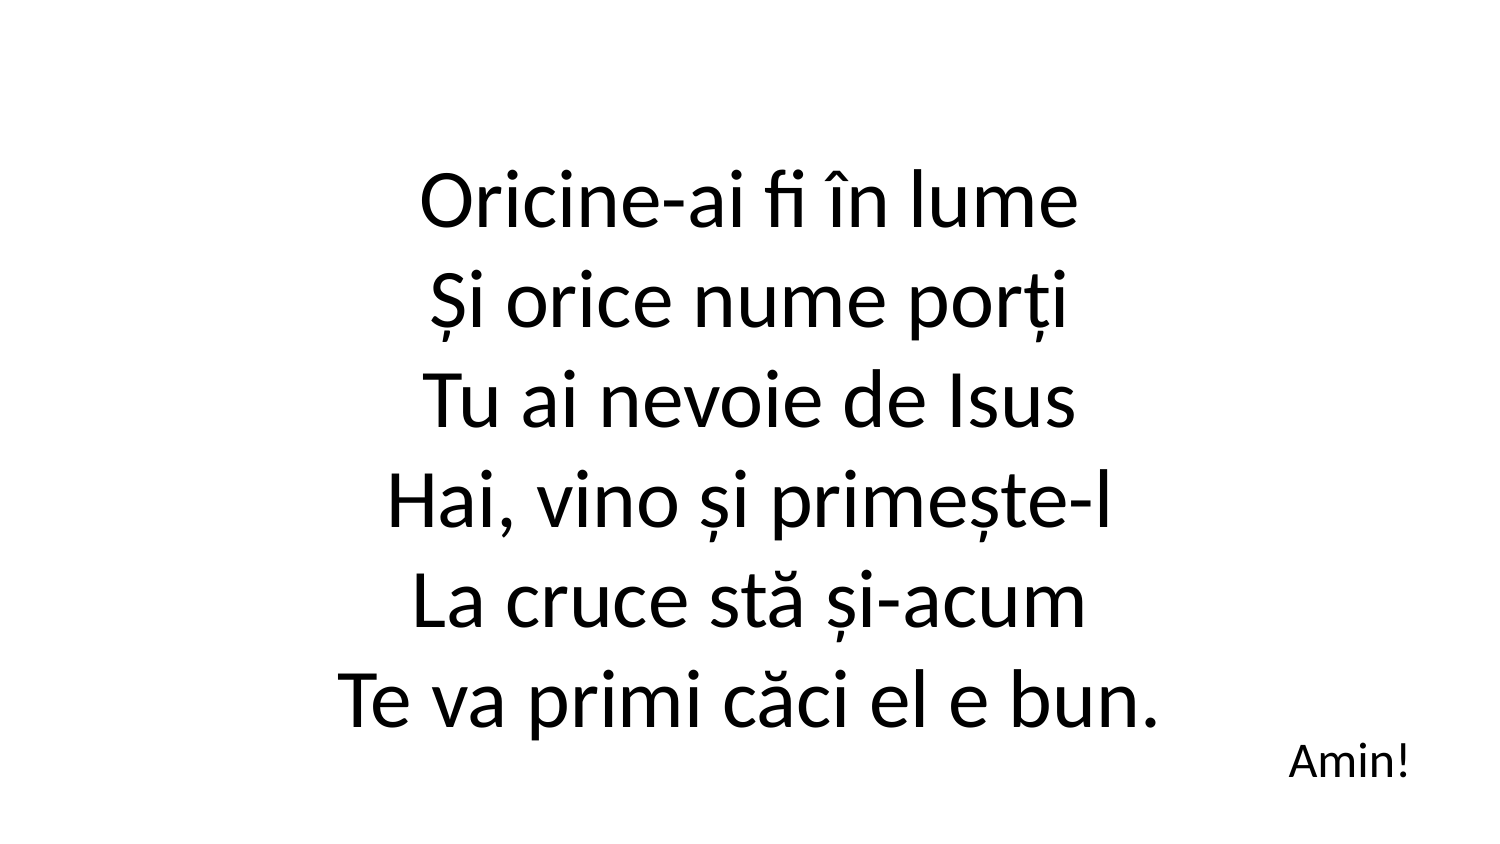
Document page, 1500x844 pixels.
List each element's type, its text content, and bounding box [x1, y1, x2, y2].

text_box Oricine-ai fi în lume Și orice nume porți Tu ai nevoie de Isus Hai, vino și primește-l La cruce stă și-acum Te va primi căci el e bun. [323, 92, 1177, 752]
text_box Amin! [1273, 674, 1427, 795]
